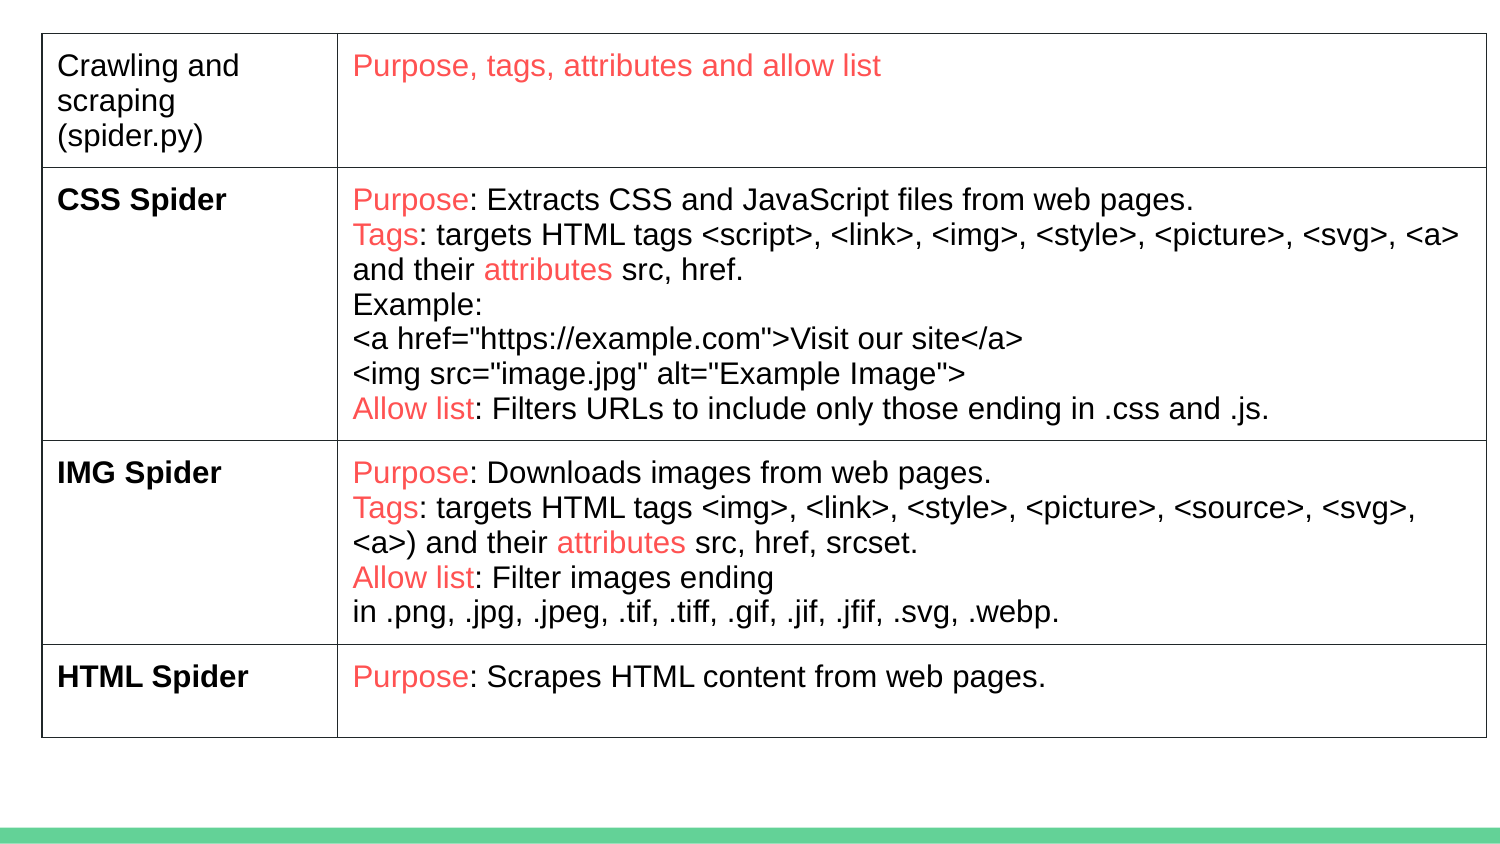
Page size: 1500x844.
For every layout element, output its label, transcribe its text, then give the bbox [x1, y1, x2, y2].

table_header Purpose, tags, attributes and allow list [338, 34, 1486, 167]
table_cell Purpose: Downloads images from web pages. Tags: targets HTML tags <img>, <link>, <style>, <picture>, <source>, <svg>, <a>) and their attributes src, href, srcset. Allow list: Filter images ending in .png, .jpg, .jpeg, .tif, .tiff, .gif, .jif, .jfif, .svg, .webp. [338, 441, 1486, 644]
table_cell CSS Spider [43, 168, 337, 440]
table_cell IMG Spider [43, 441, 337, 644]
table_header Crawling and scraping (spider.py) [43, 34, 337, 167]
table_cell HTML Spider [43, 645, 337, 737]
table_cell Purpose: Scrapes HTML content from web pages. [338, 645, 1486, 737]
table_cell Purpose: Extracts CSS and JavaScript files from web pages. Tags: targets HTML tags <script>, <link>, <img>, <style>, <picture>, <svg>, <a> and their attributes src, href. Example: <a href="https://example.com">Visit our site</a> <img src="image.jpg" alt="Example Image"> Allow list: Filters URLs to include only those ending in .css and .js. [338, 168, 1486, 440]
